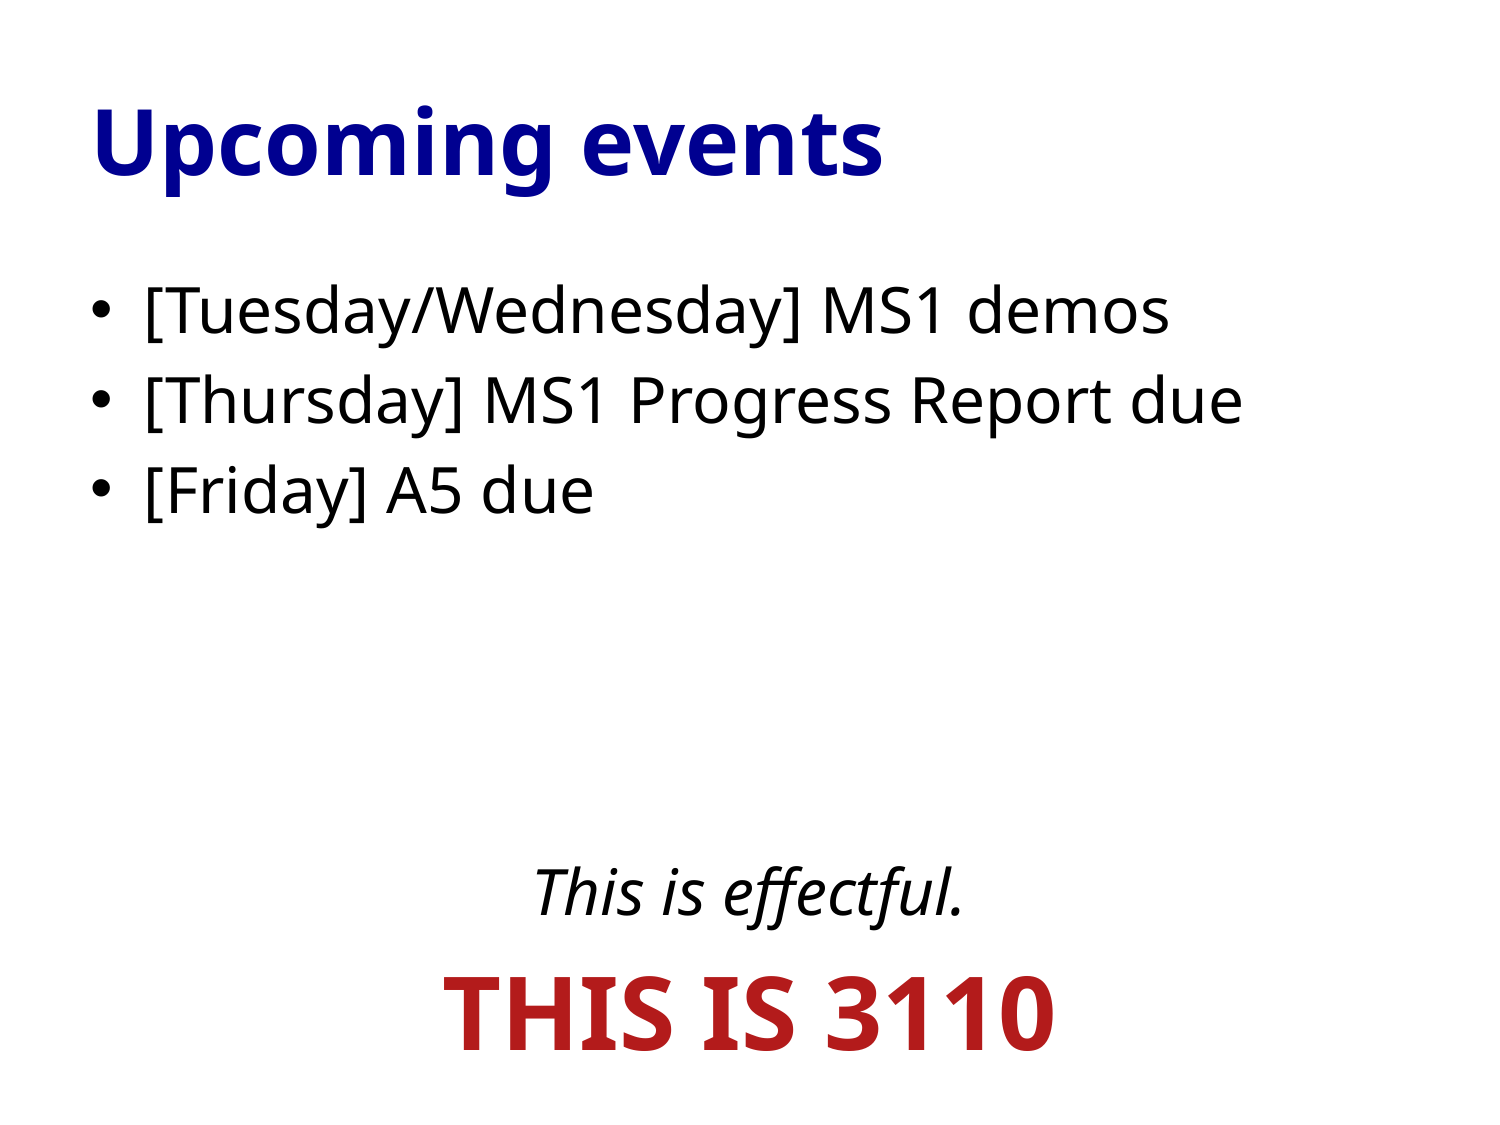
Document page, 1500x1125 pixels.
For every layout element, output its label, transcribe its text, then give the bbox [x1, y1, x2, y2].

title Upcoming events [75, 45, 1425, 233]
list [Tuesday/Wednesday] MS1 demos [Thursday] MS1 Progress Report due [Friday] A5 due This is effectful. THIS IS 3110 [75, 262, 1425, 1080]
